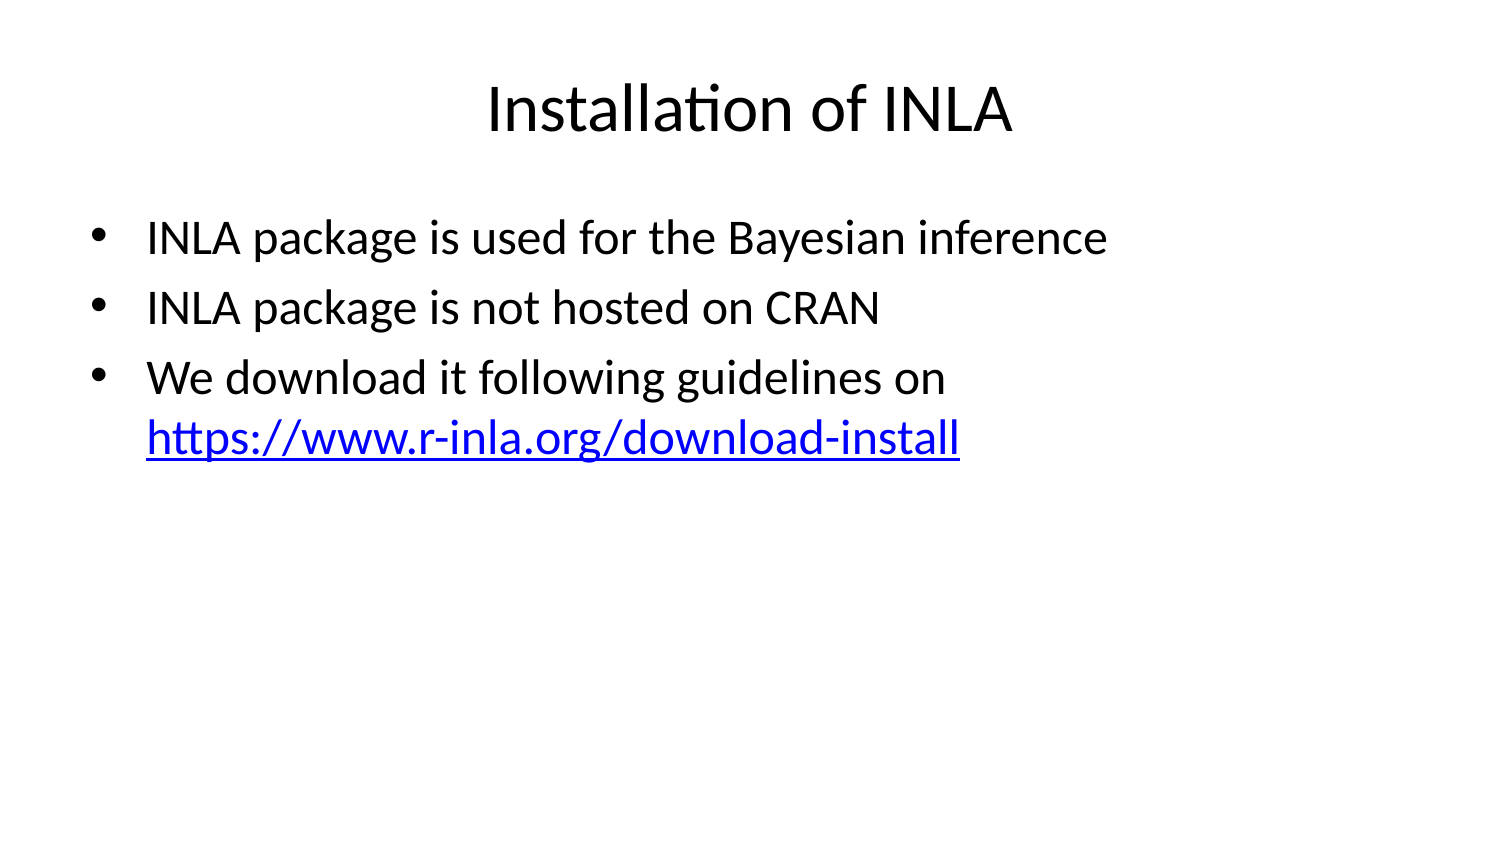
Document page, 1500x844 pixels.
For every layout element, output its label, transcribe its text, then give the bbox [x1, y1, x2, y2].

list INLA package is used for the Bayesian inference INLA package is not hosted on CRAN We download it following guidelines on https://www.r-inla.org/download-install [75, 196, 1425, 754]
title Installation of INLA [75, 33, 1425, 175]
